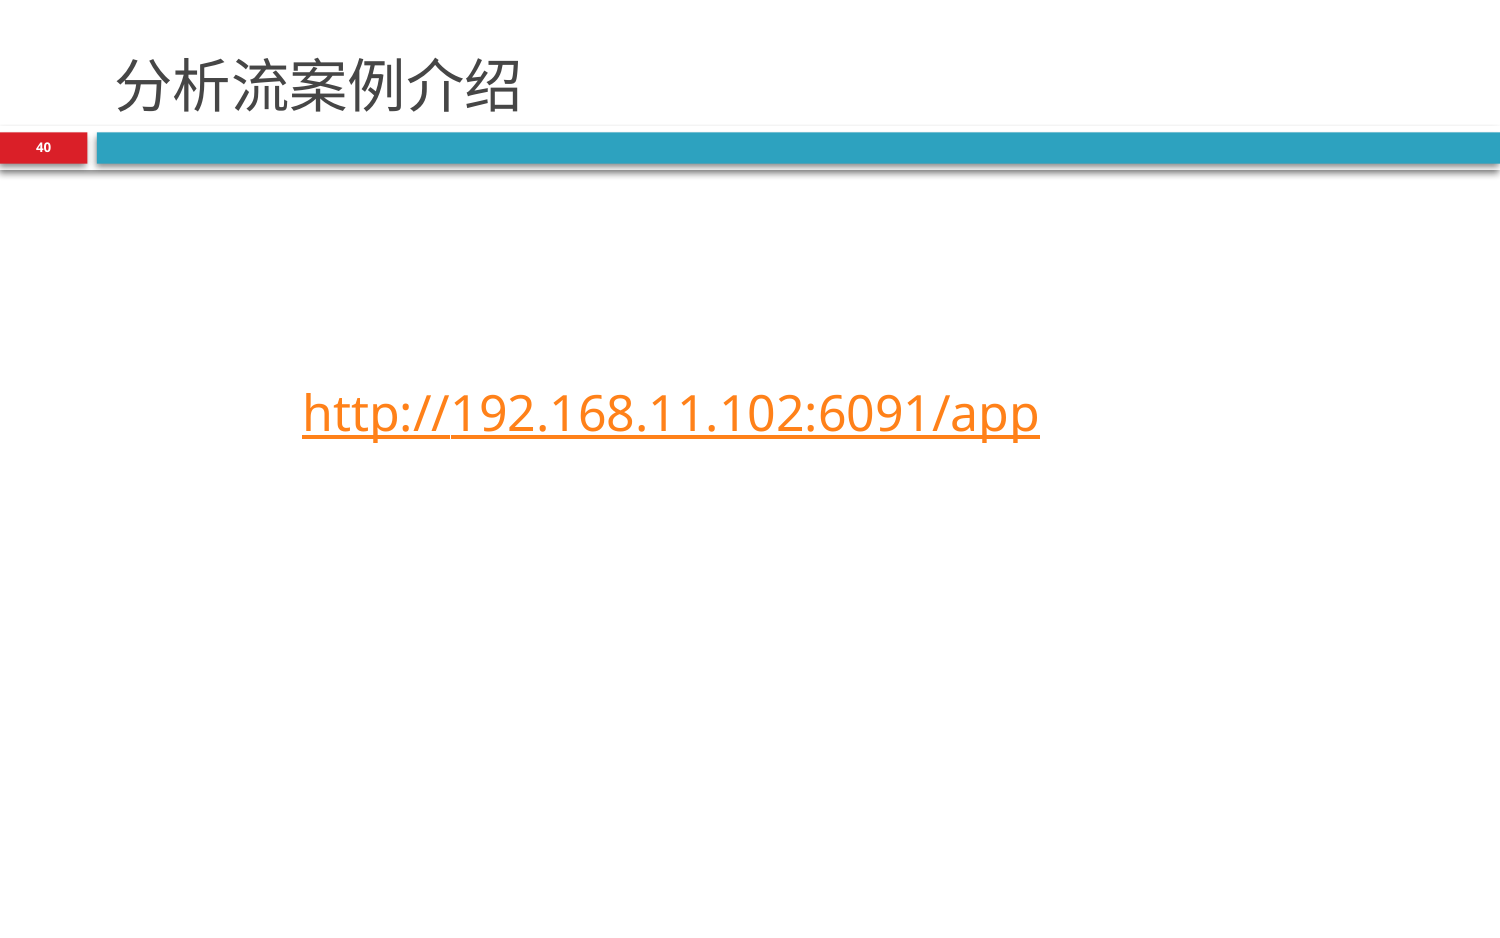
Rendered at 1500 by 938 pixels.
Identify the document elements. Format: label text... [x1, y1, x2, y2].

text_box http://192.168.11.102:6091/app [287, 374, 1055, 518]
title 分析流案例介绍 [99, 21, 1438, 127]
slide_number 40 [0, 131, 88, 165]
